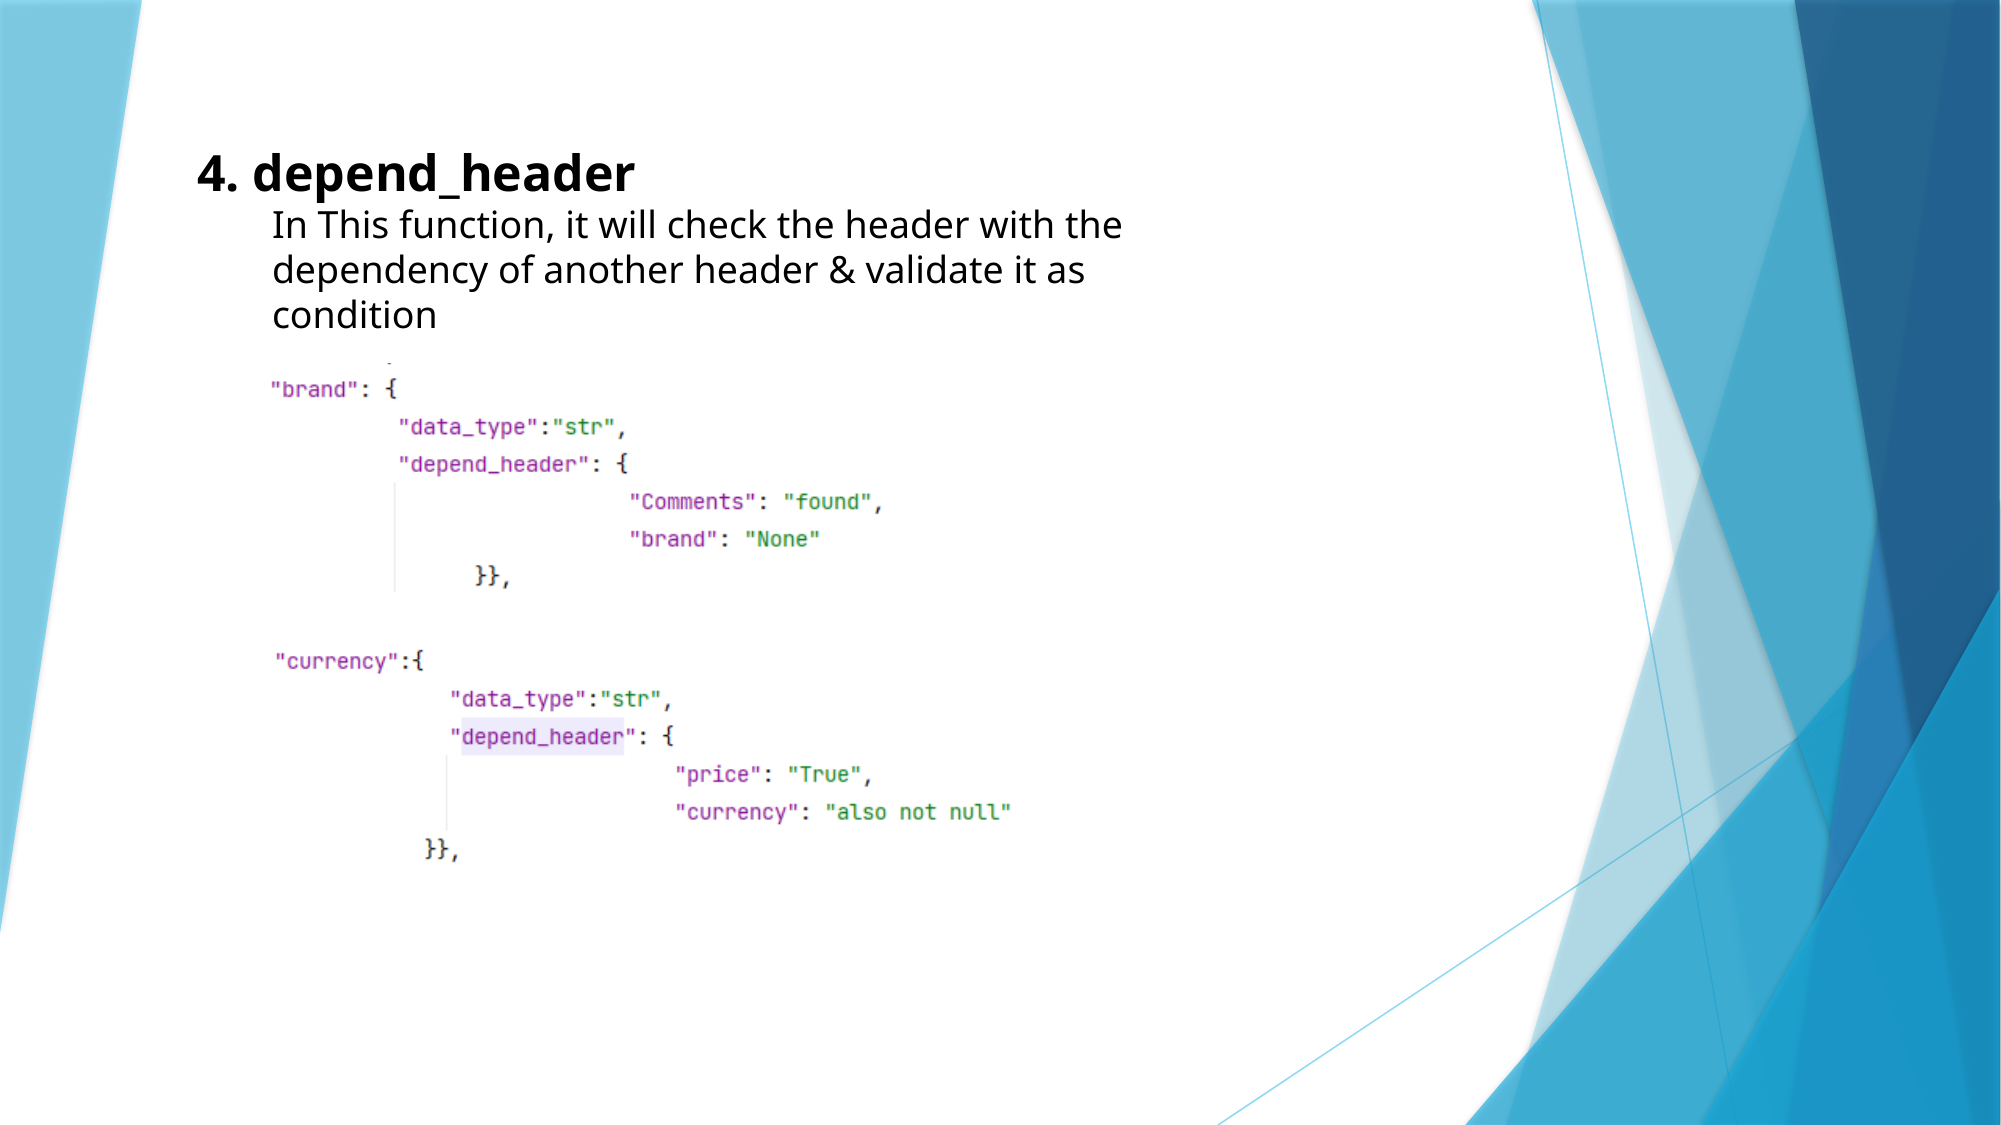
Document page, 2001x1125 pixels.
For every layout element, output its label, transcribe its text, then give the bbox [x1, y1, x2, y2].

text_box 4. depend_header In This function, it will check the header with the dependency of another header & validate it as condition [107, 103, 1247, 344]
picture [266, 363, 915, 592]
picture [270, 644, 1038, 868]
